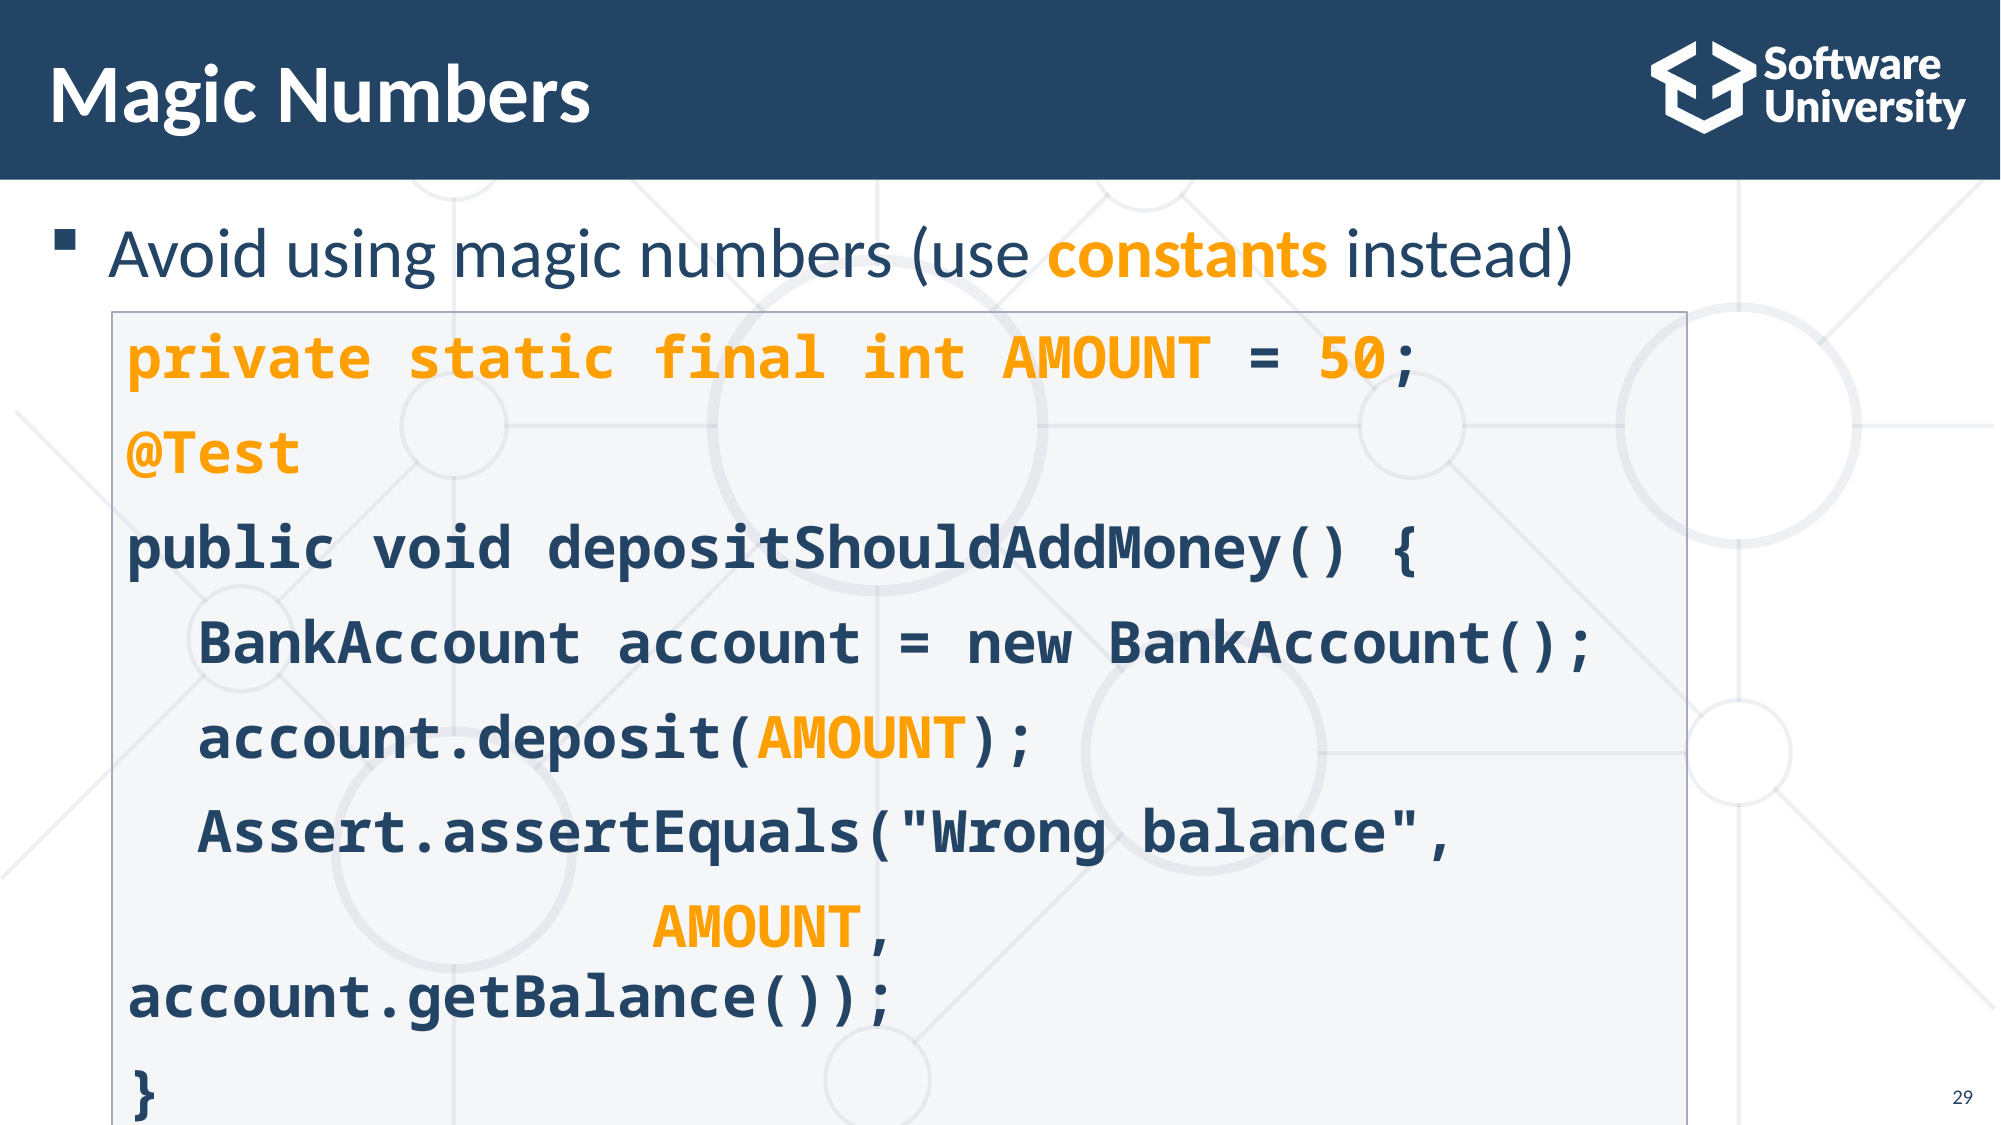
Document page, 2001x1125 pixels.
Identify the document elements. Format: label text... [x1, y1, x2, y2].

title Magic Numbers [31, 16, 1625, 162]
text_box private static final int AMOUNT = 50; @Test public void depositShouldAddMoney() { BankAccount account = new BankAccount(); account.deposit(AMOUNT); Assert.assertEquals("Wrong balance", AMOUNT, account.getBalance()); } [112, 312, 1688, 1125]
picture [1651, 41, 1966, 134]
list Avoid using magic numbers (use constants instead) [31, 196, 1970, 1101]
slide_number 29 [1927, 1067, 1989, 1117]
